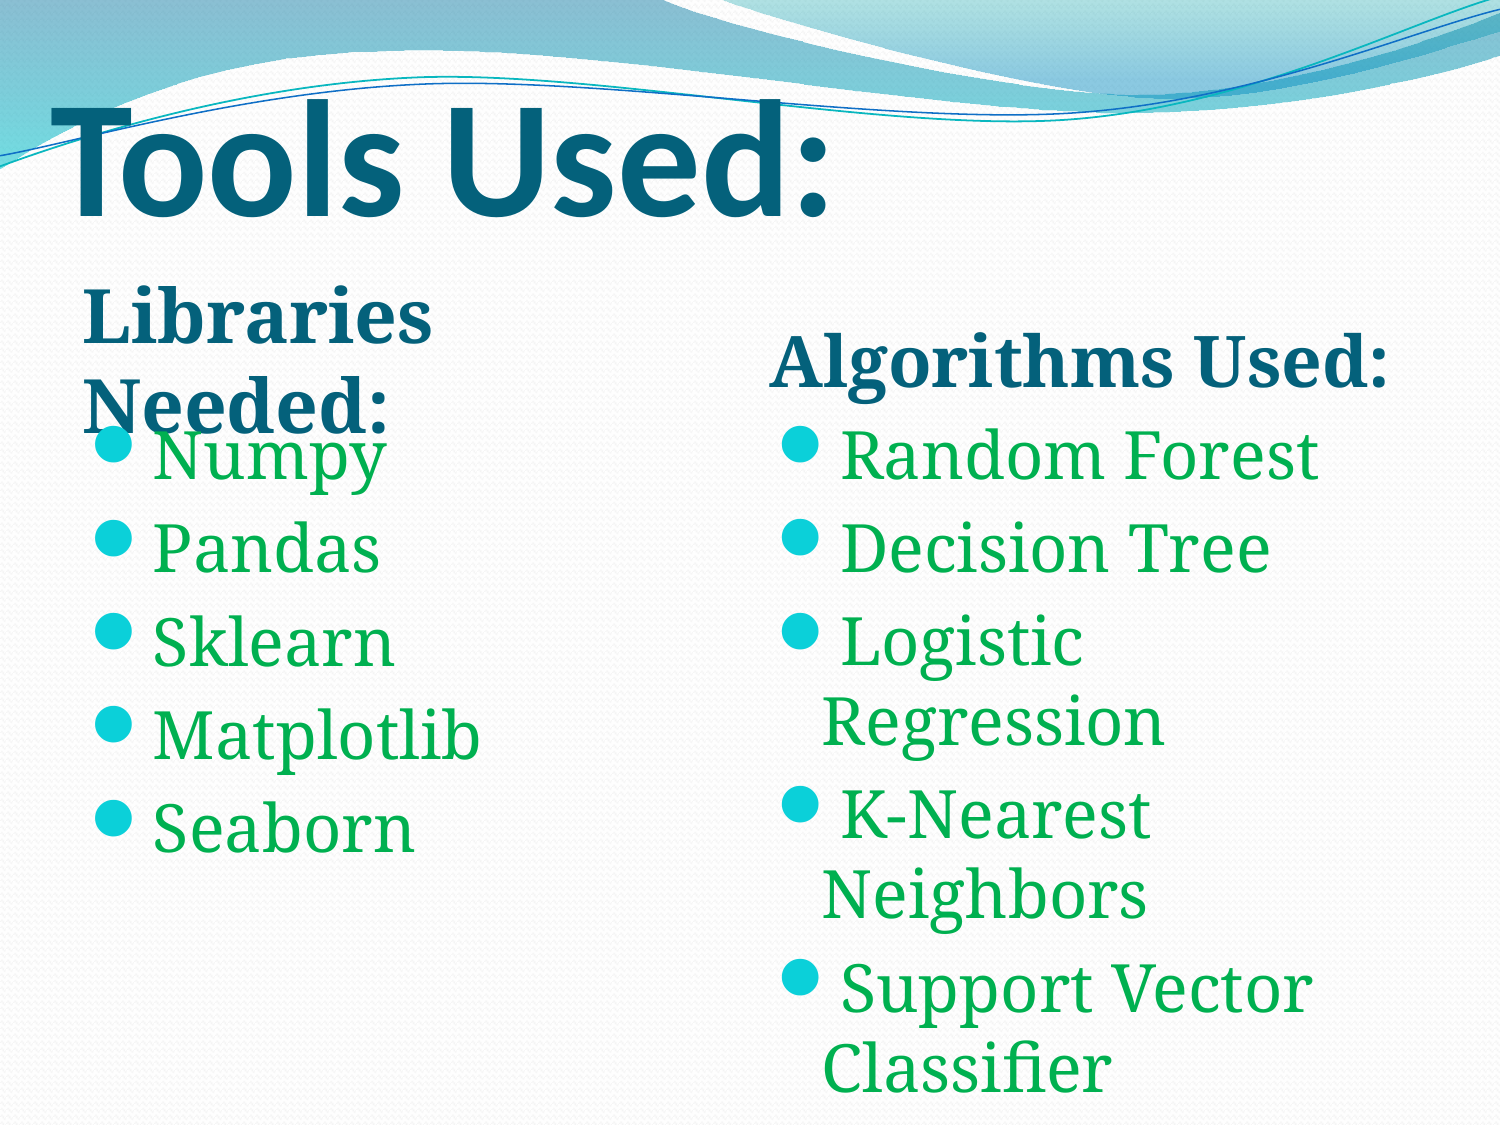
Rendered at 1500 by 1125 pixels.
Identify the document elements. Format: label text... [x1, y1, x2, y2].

list Libraries Needed: [75, 304, 738, 412]
title Tools Used: [50, 62, 1400, 250]
list Random Forest Decision Tree Logistic Regression K-Nearest Neighbors Support Vector Classifier [761, 412, 1425, 1044]
list Numpy Pandas Sklearn Matplotlib Seaborn [75, 412, 738, 1044]
list Algorithms Used: [761, 305, 1425, 412]
